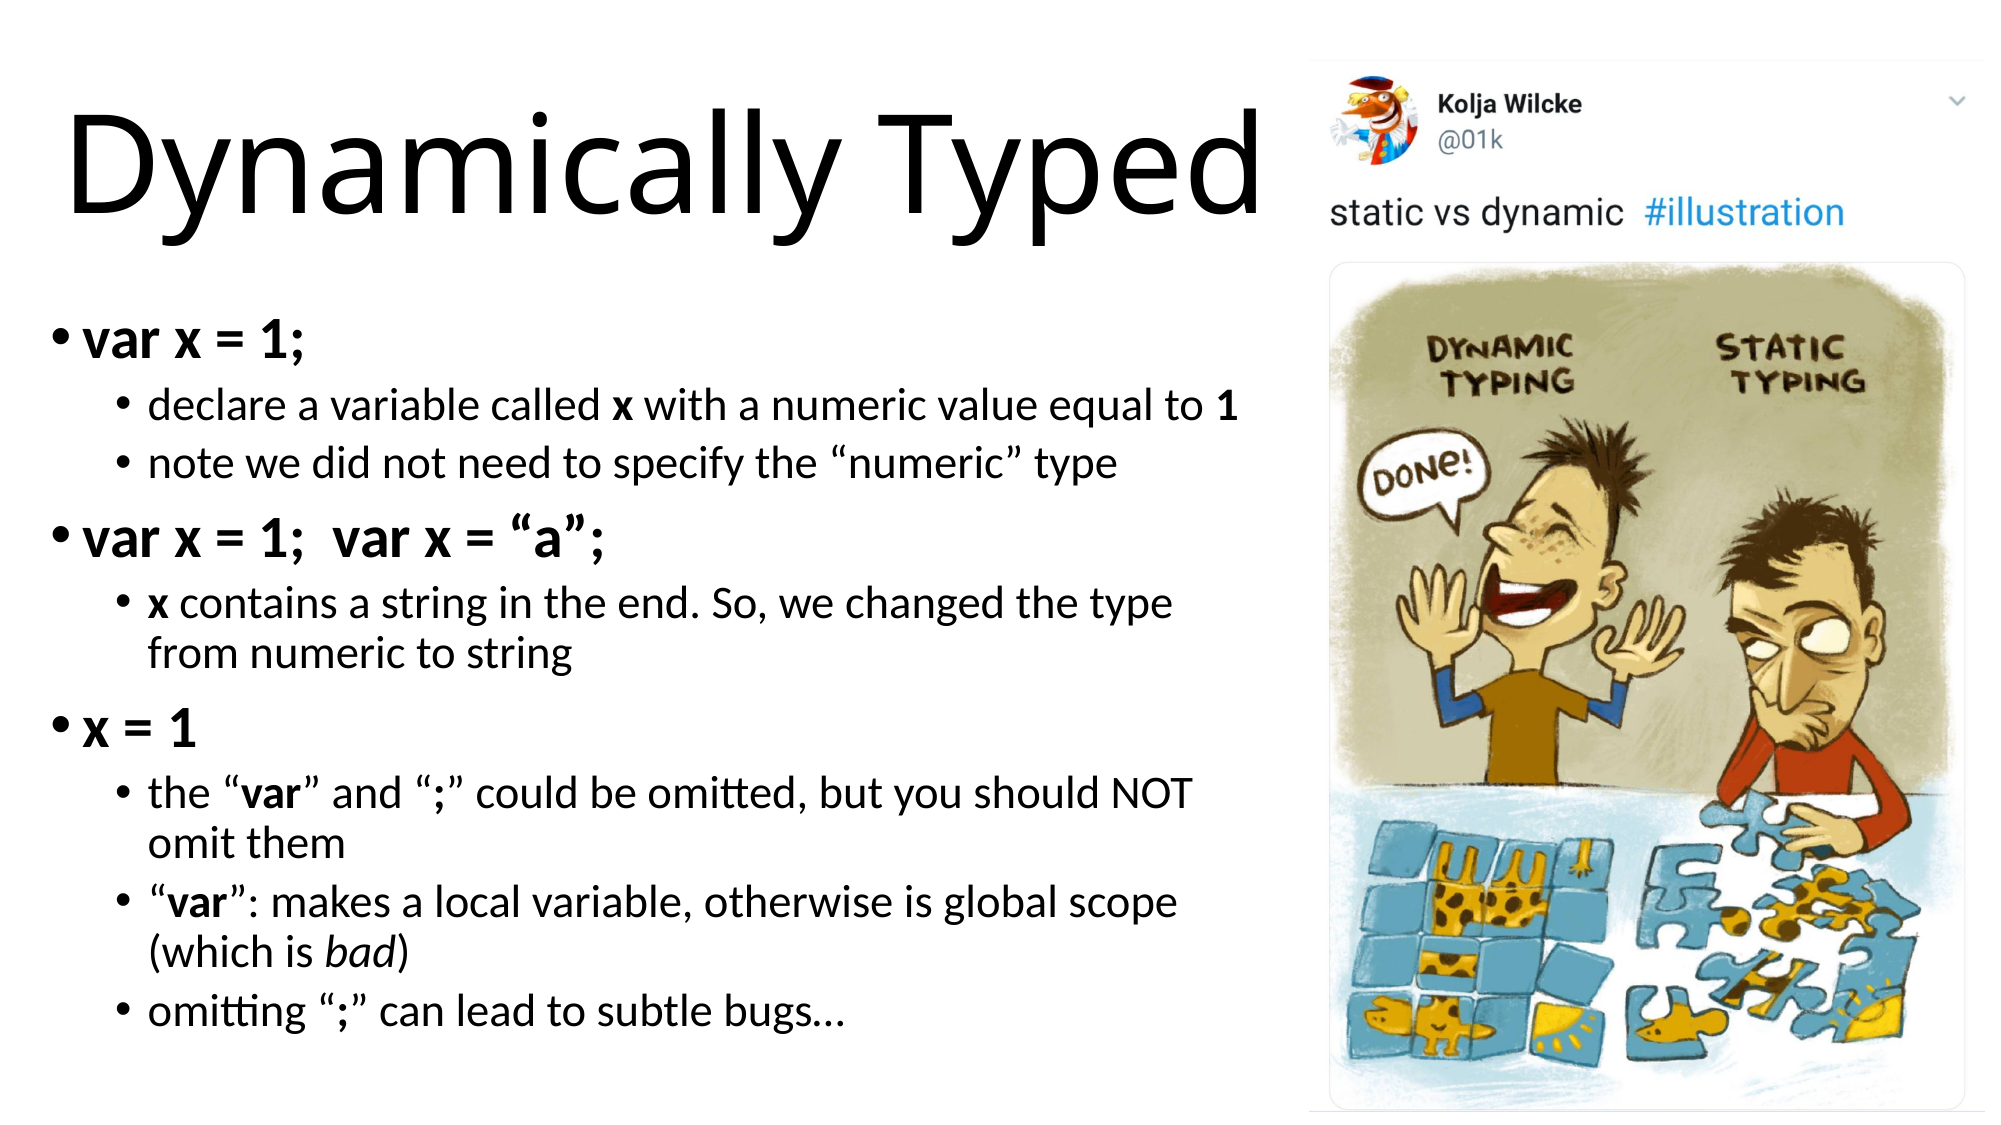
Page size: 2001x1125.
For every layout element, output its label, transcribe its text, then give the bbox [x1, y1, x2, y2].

picture [1309, 59, 1985, 1112]
list var x = 1; declare a variable called x with a numeric value equal to 1 note we did not need to specify the “numeric” type var x = 1; var x = “a”; x contains a string in the end. So, we changed the type from numeric to string x = 1 the “var” and “;” could be omitted, but you should NOT omit them “var”: makes a local variable, otherwise is global scope (which is bad) omitting “;” can lead to subtle bugs… [35, 299, 1280, 1094]
title Dynamically Typed [46, 59, 1309, 278]
